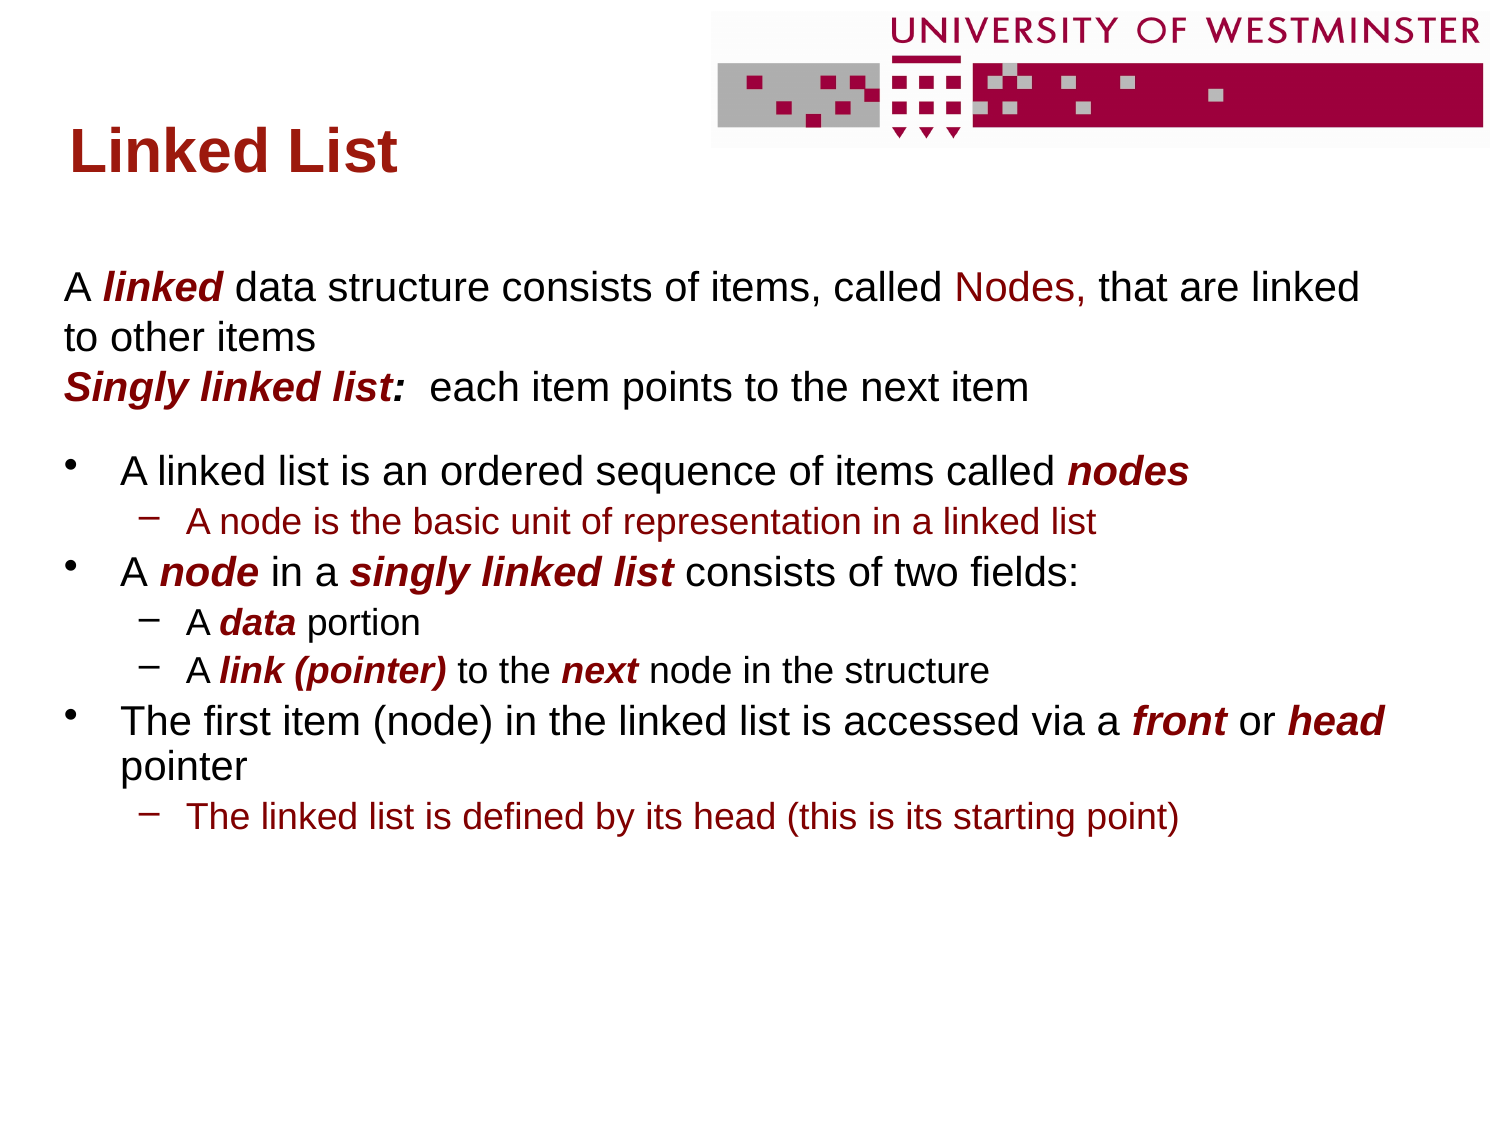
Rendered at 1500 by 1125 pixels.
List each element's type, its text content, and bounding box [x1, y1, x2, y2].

text_box A linked data structure consists of items, called Nodes, that are linked to other items Singly linked list: each item points to the next item [48, 252, 1397, 418]
title Linked List [53, 102, 1448, 211]
picture [711, 11, 1490, 148]
text_box A linked list is an ordered sequence of items called nodes A node is the basic unit of representation in a linked list A node in a singly linked list consists of two fields: A data portion A link (pointer) to the next node in the structure The first item (node) in the linked list is accessed via a front or head pointer The linked list is defined by its head (this is its starting point) [48, 441, 1442, 1125]
